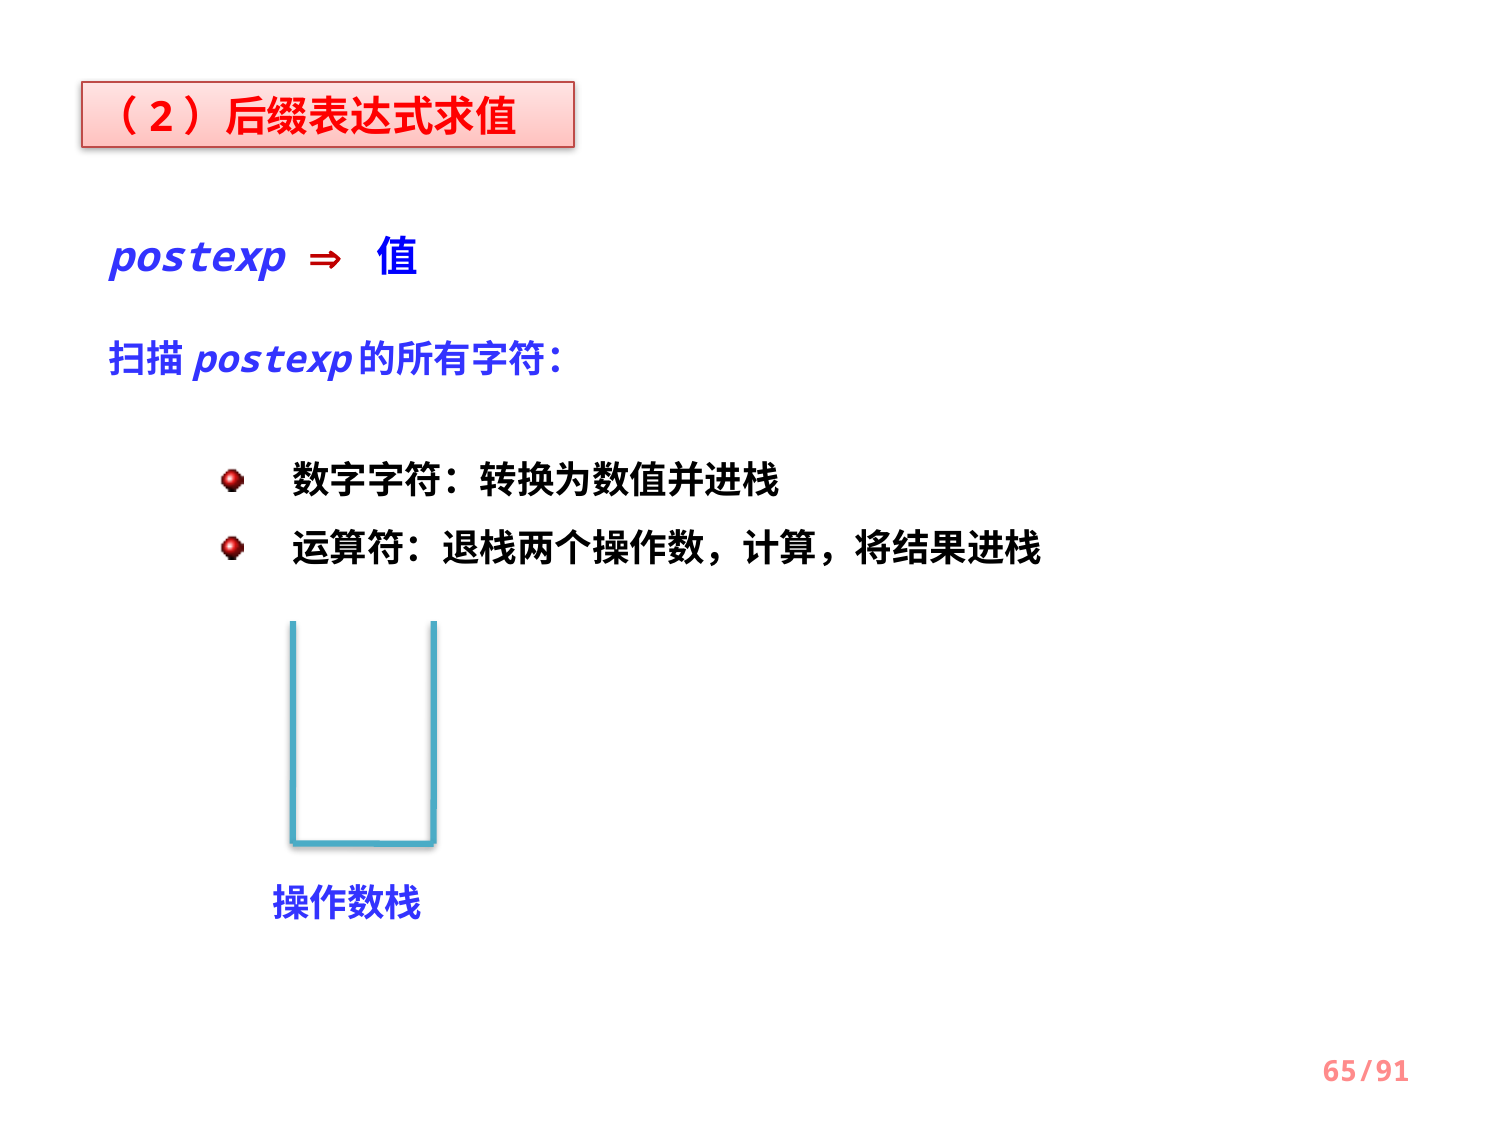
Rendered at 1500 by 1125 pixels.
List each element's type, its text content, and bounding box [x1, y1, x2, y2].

picture [217, 465, 244, 492]
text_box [257, 620, 481, 933]
text_box 数字字符：转换为数值并进栈 运算符：退栈两个操作数，计算，将结果进栈 [185, 420, 1127, 594]
text_box （2）后缀表达式求值 [81, 81, 575, 148]
slide_number 65/91 [1074, 1042, 1425, 1103]
text_box postexp  值 [93, 222, 504, 288]
picture [217, 532, 244, 560]
text_box 扫描postexp的所有字符： [93, 328, 645, 388]
